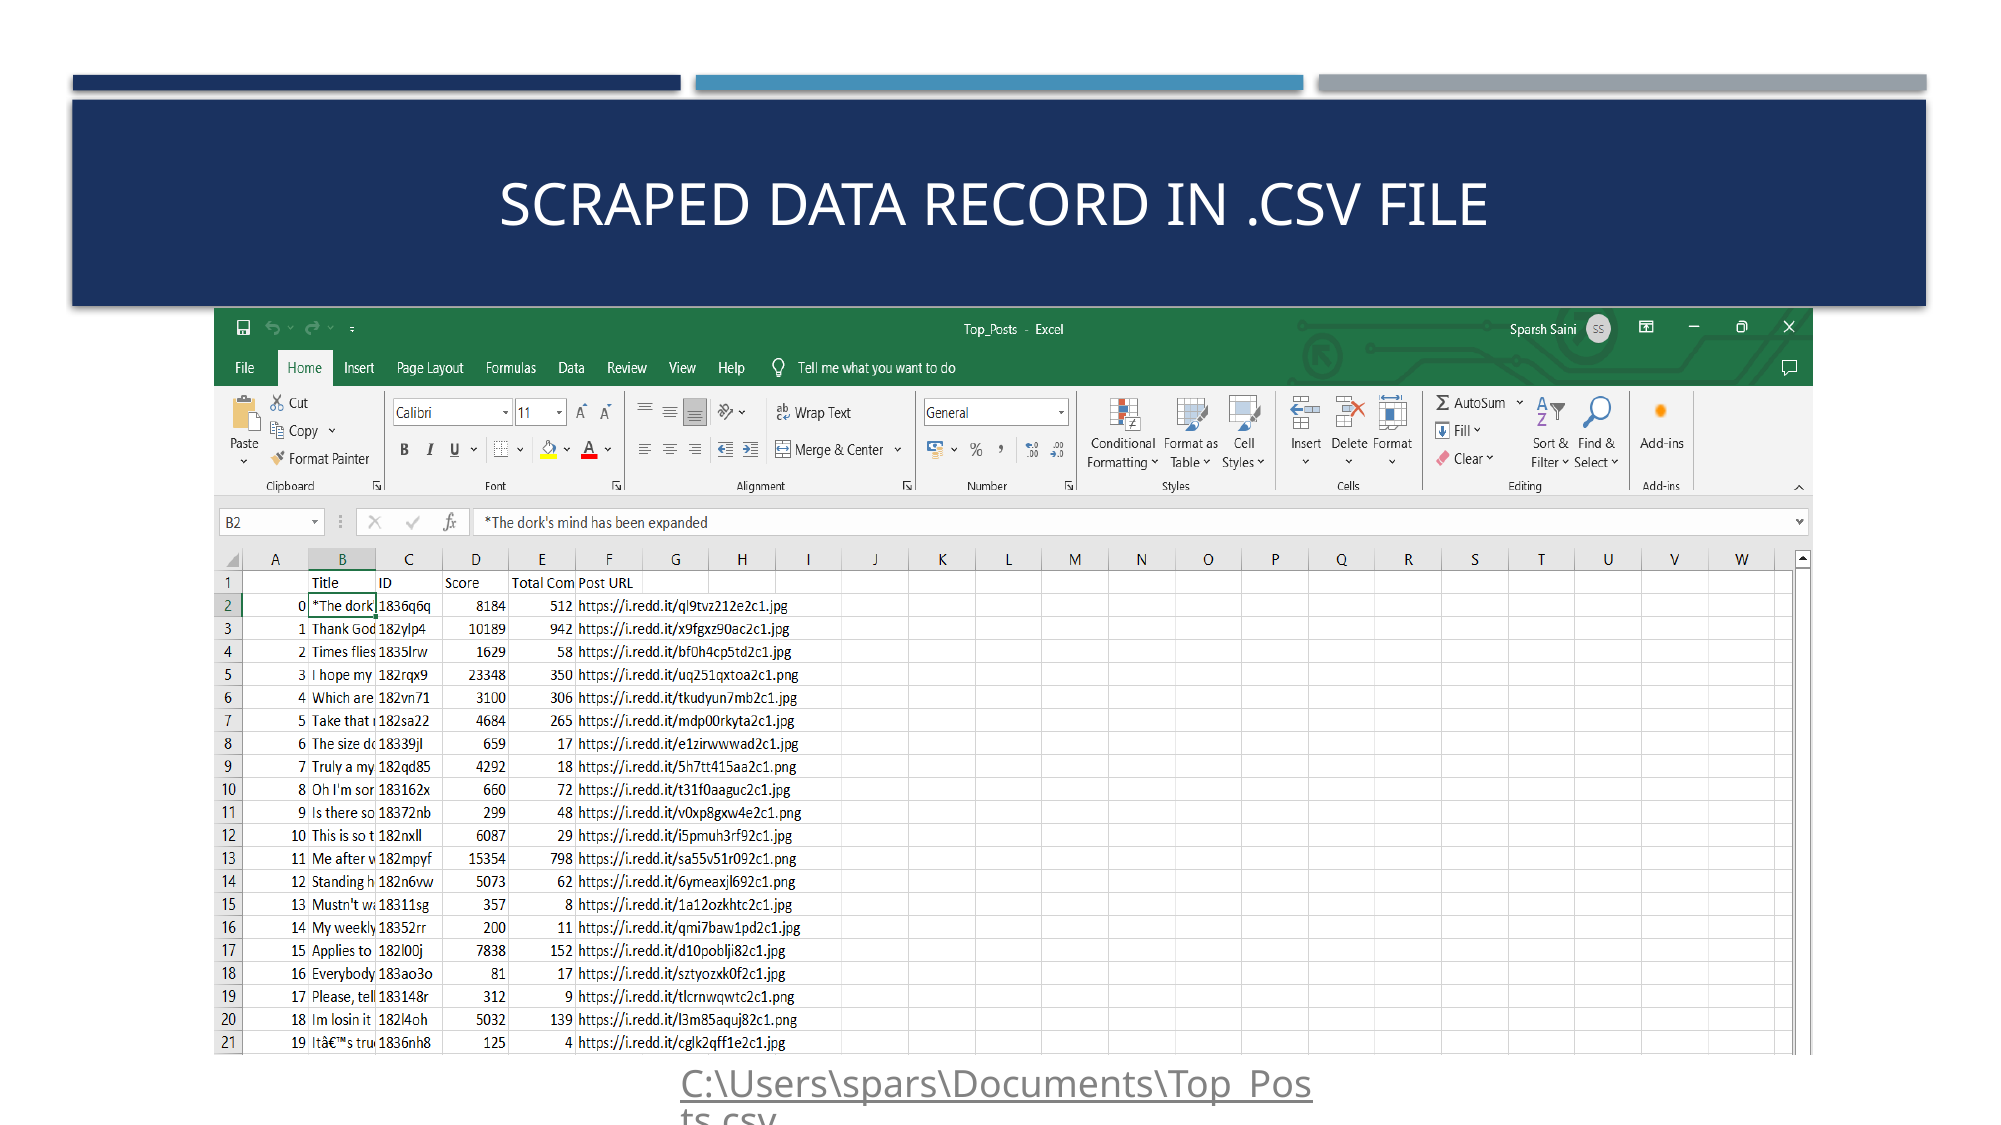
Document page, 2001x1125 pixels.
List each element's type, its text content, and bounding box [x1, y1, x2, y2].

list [213, 308, 1813, 1055]
text_box C:\Users\spars\Documents\Top_Posts.csv [665, 1066, 1335, 1119]
title Scraped data record in .csv file [136, 148, 1853, 245]
